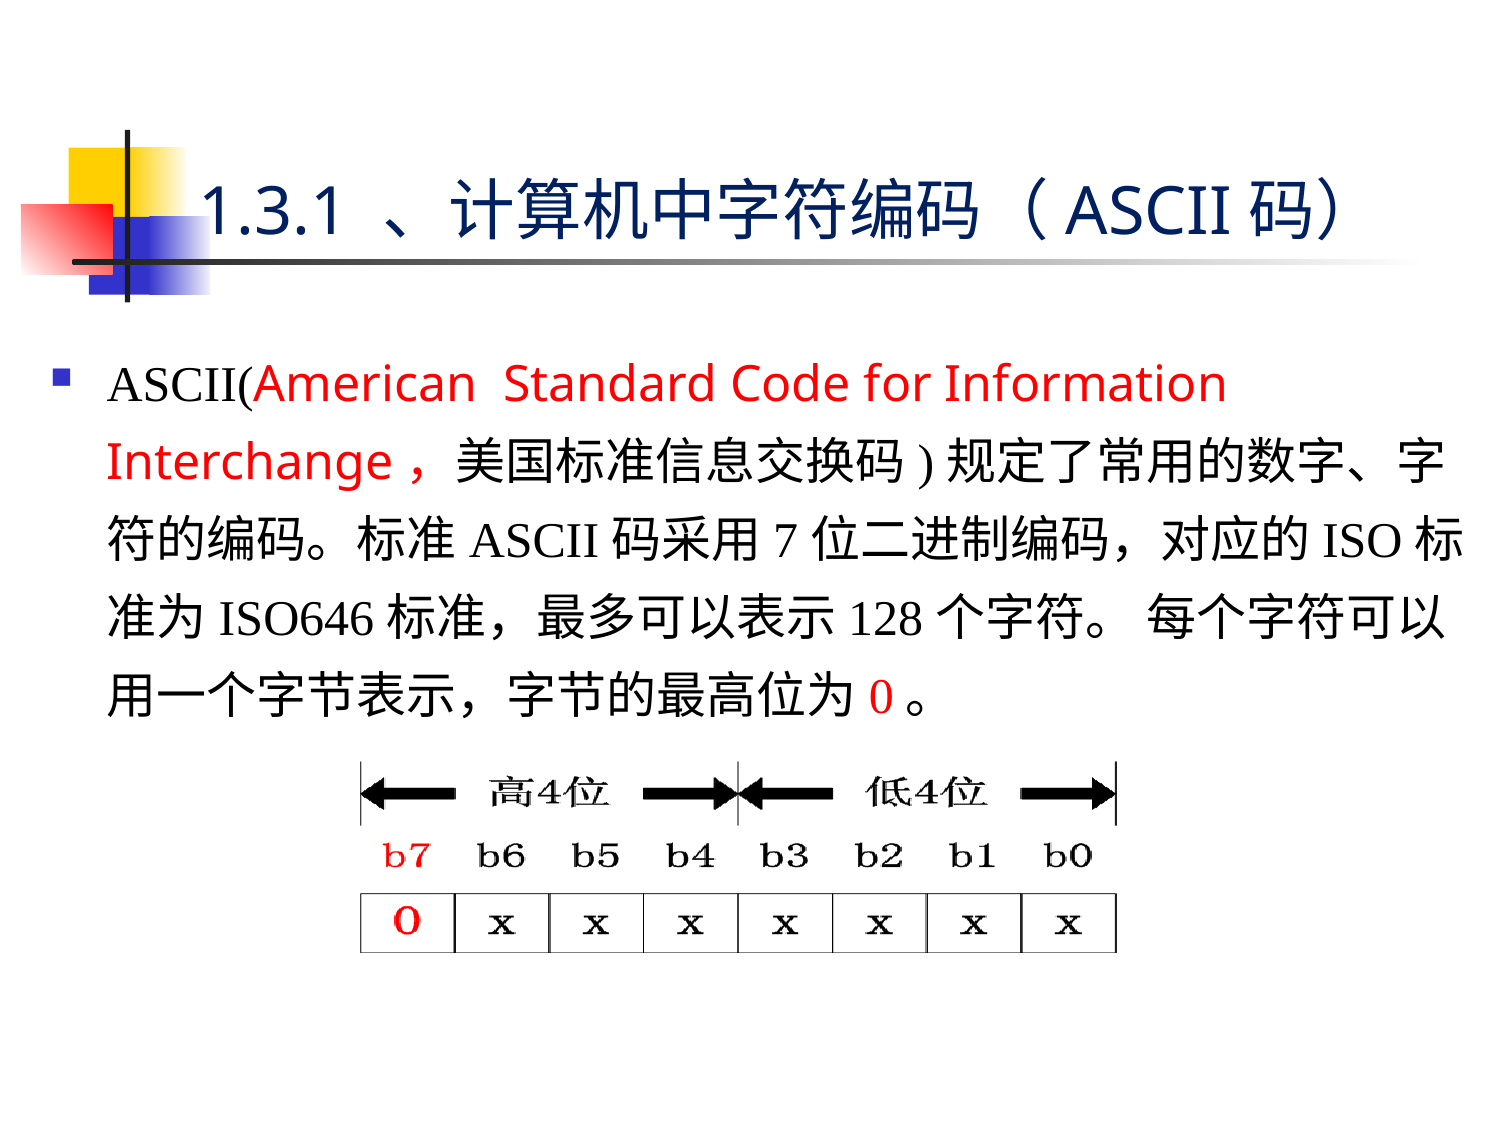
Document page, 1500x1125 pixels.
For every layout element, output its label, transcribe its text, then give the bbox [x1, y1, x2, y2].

list ASCII(American Standard Code for Information Interchange，美国标准信息交换码)规定了常用的数字、字符的编码。标准ASCII码采用7位二进制编码，对应的ISO标准为ISO646标准，最多可以表示128个字符。 每个字符可以用一个字节表示，字节的最高位为0。 [35, 326, 1500, 1026]
title 1.3.1 、计算机中字符编码（ASCII码） [183, 101, 1468, 256]
picture [359, 761, 1117, 953]
